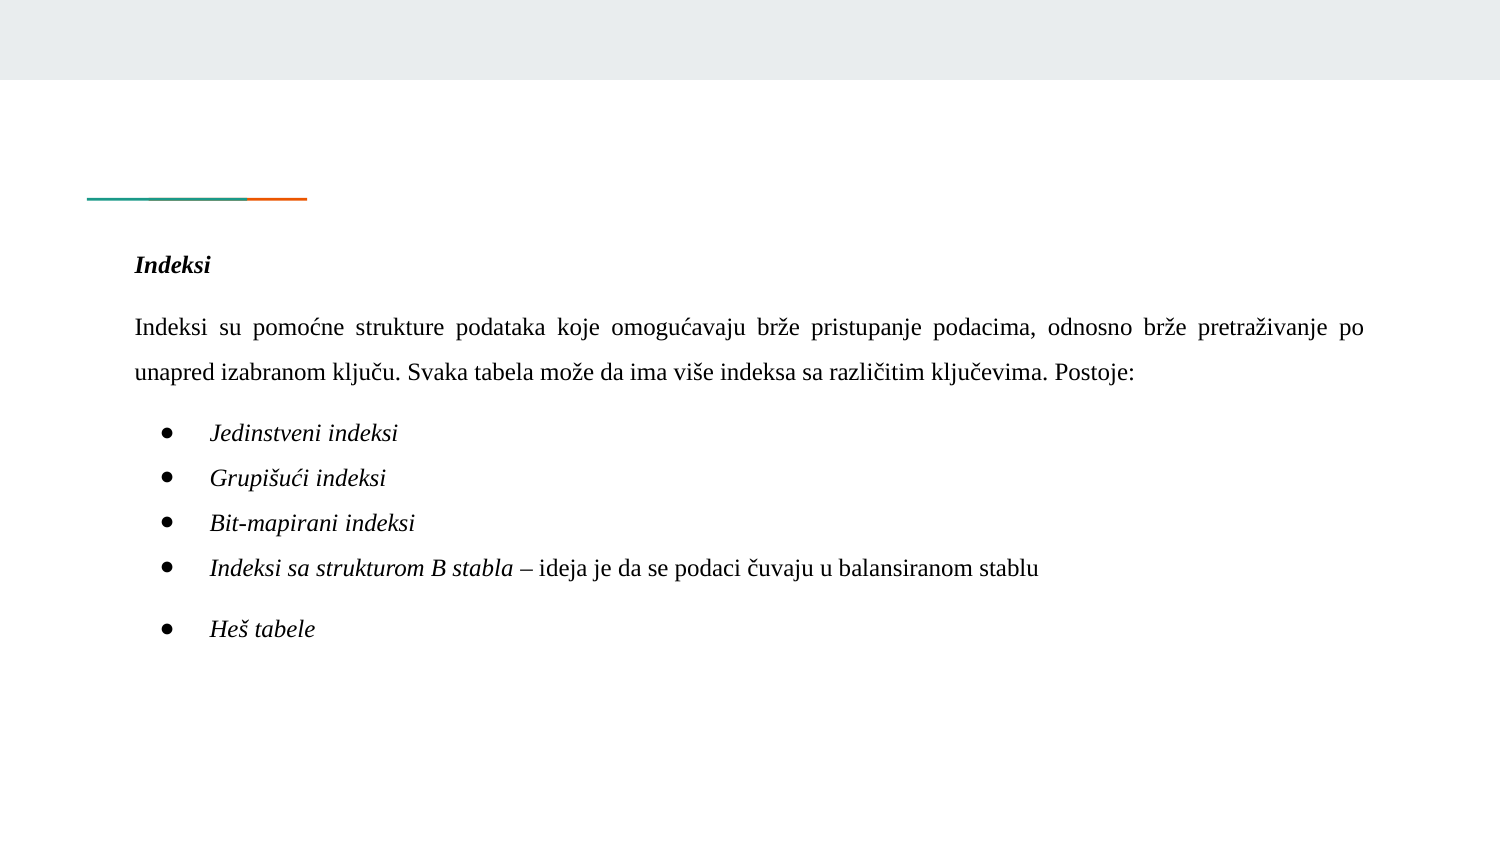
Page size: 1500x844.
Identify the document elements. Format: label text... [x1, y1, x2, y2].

list Indeksi Indeksi su pomoćne strukture podataka koje omogućavaju brže pristupanje podacima, odnosno brže pretraživanje po unapred izabranom ključu. Svaka tabela može da ima više indeksa sa različitim ključevima. Postoje: Jedinstveni indeksi Grupišući indeksi Bit-mapirani indeksi Indeksi sa strukturom B stabla – ideja je da se podaci čuvaju u balansiranom stablu Heš tabele [119, 218, 1381, 712]
